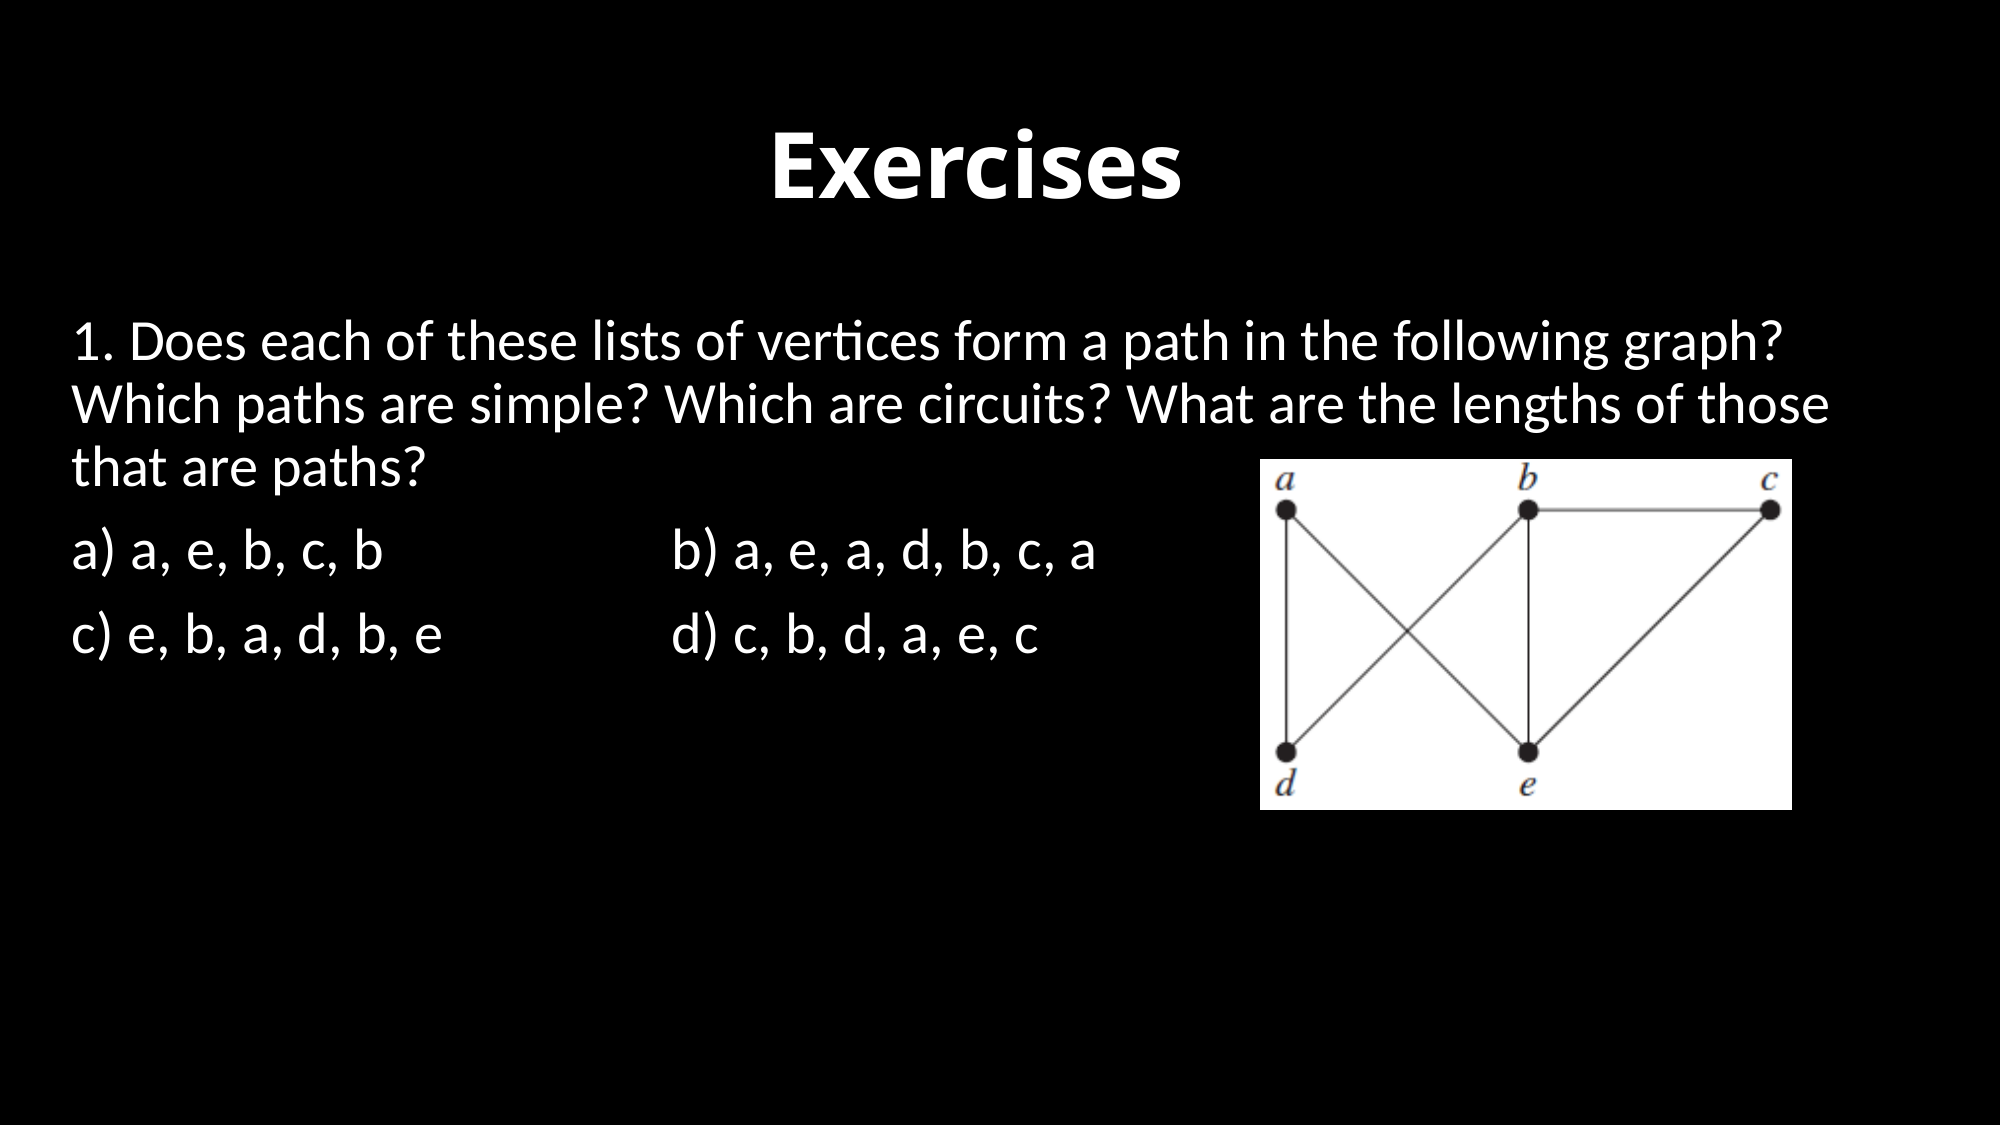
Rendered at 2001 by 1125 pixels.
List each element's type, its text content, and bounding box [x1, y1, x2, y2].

title Exercises [137, 59, 1863, 278]
list 1. Does each of these lists of vertices form a path in the following graph? Which paths are simple? Which are circuits? What are the lengths of those that are paths? a) a, e, b, c, b b) a, e, a, d, b, c, a c) e, b, a, d, b, e d) c, b, d, a, e, c [56, 302, 1944, 1017]
picture [1260, 459, 1792, 810]
